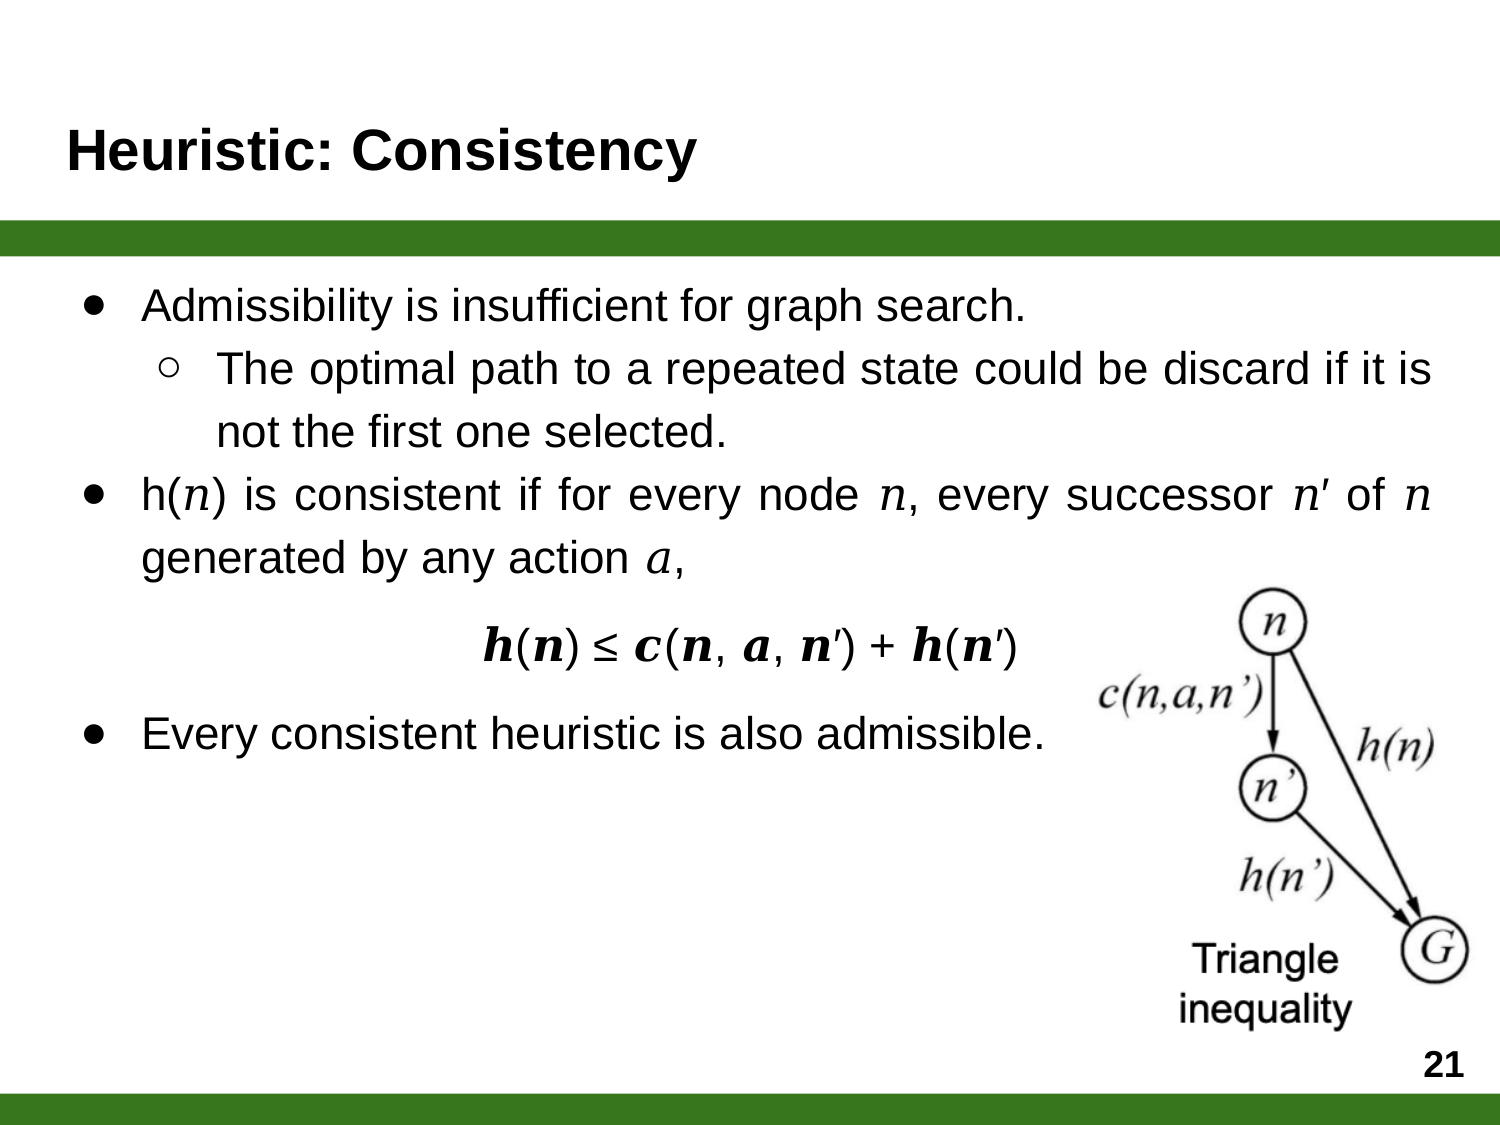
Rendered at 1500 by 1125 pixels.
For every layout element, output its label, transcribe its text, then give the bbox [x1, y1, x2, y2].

slide_number ‹#› [1389, 1045, 1480, 1106]
list Admissibility is insufficient for graph search. The optimal path to a repeated state could be discard if it is not the first one selected. h(𝑛) is consistent if for every node 𝑛, every successor 𝑛′ of 𝑛 generated by any action 𝑎, 𝒉(𝒏) ≤ 𝒄(𝒏, 𝒂, 𝒏′) + 𝒉(𝒏′) Every consistent heuristic is also admissible. [51, 252, 1449, 1000]
picture [1081, 580, 1481, 1039]
title Heuristic: Consistency [51, 97, 1449, 223]
